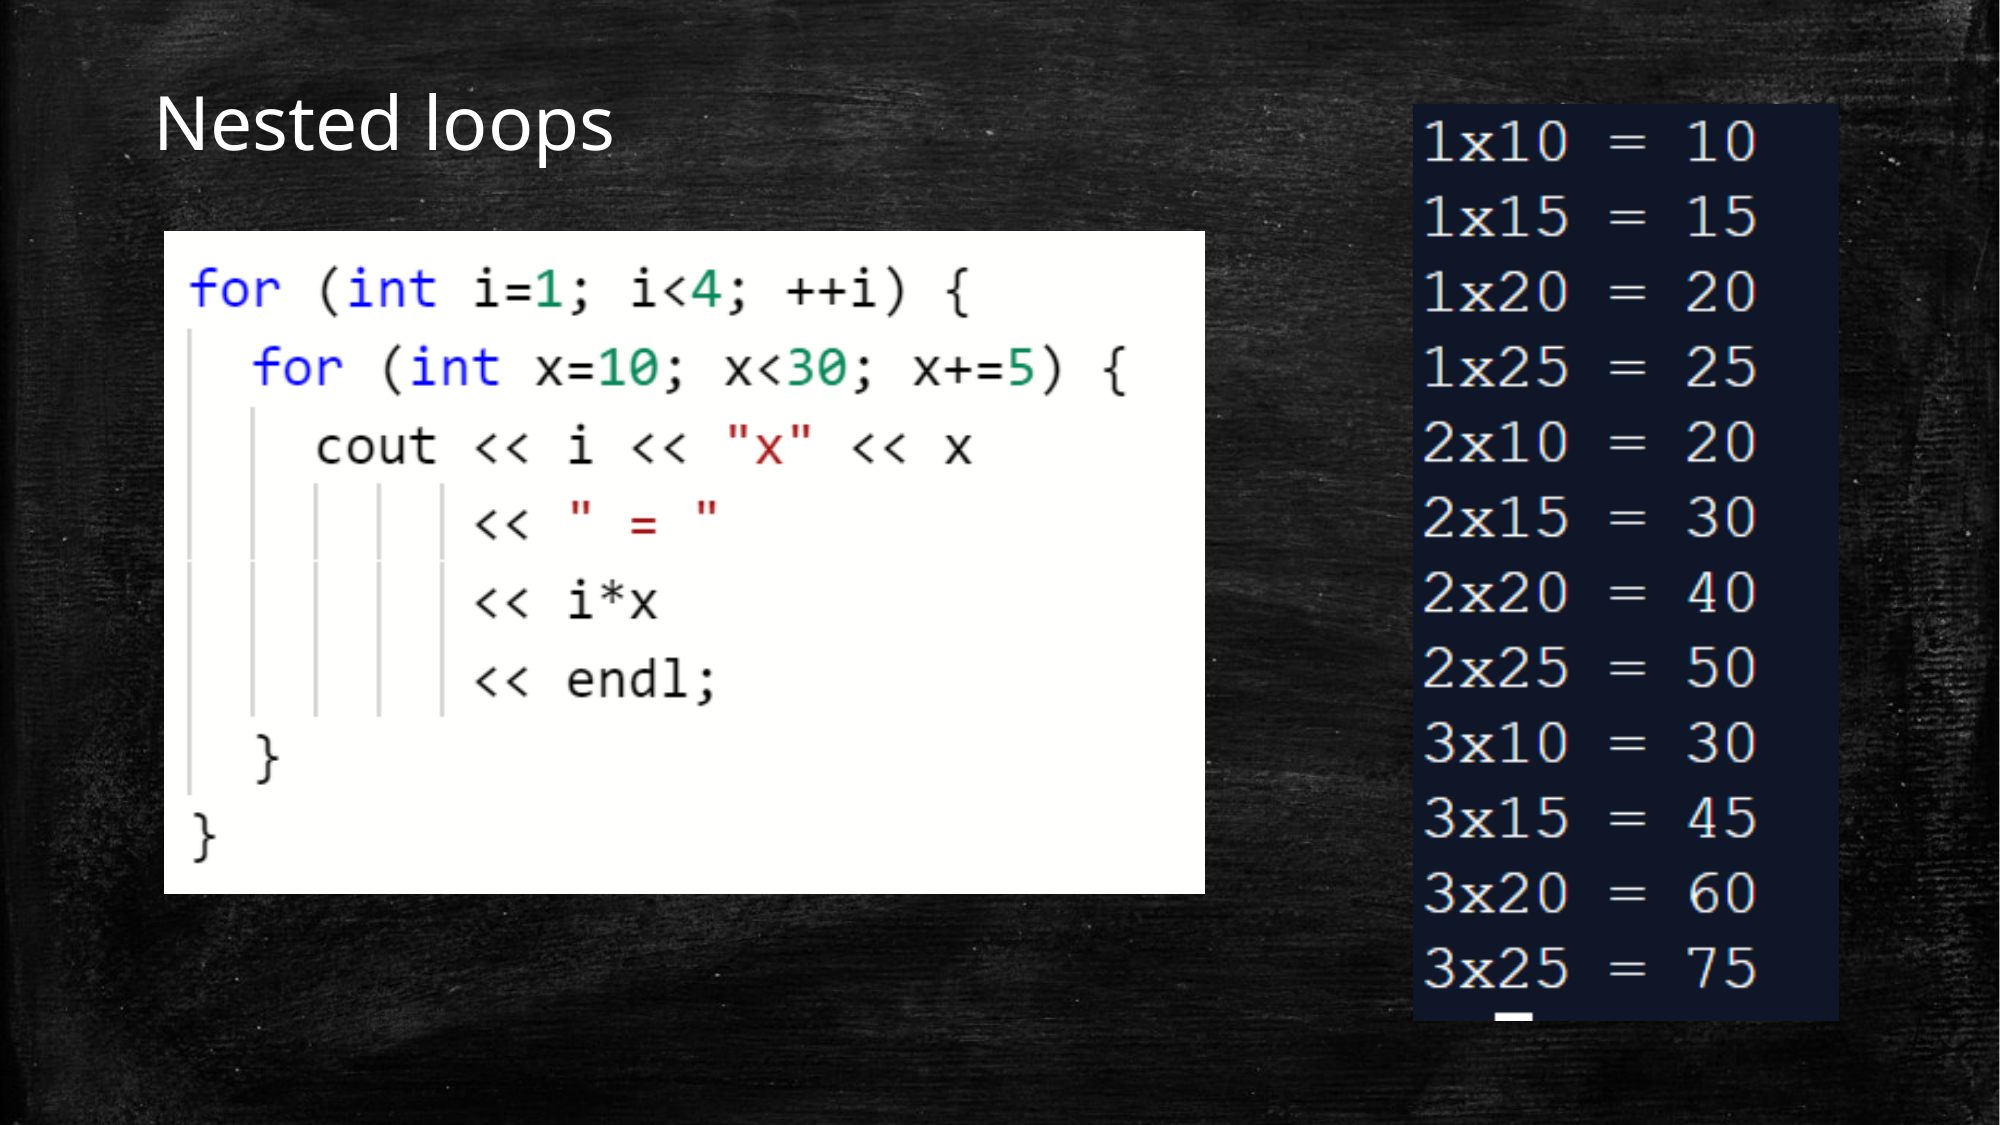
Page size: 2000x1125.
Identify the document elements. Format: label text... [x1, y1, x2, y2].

picture [164, 231, 1205, 894]
text_box Nested loops [138, 78, 631, 174]
picture [1413, 104, 1839, 1021]
